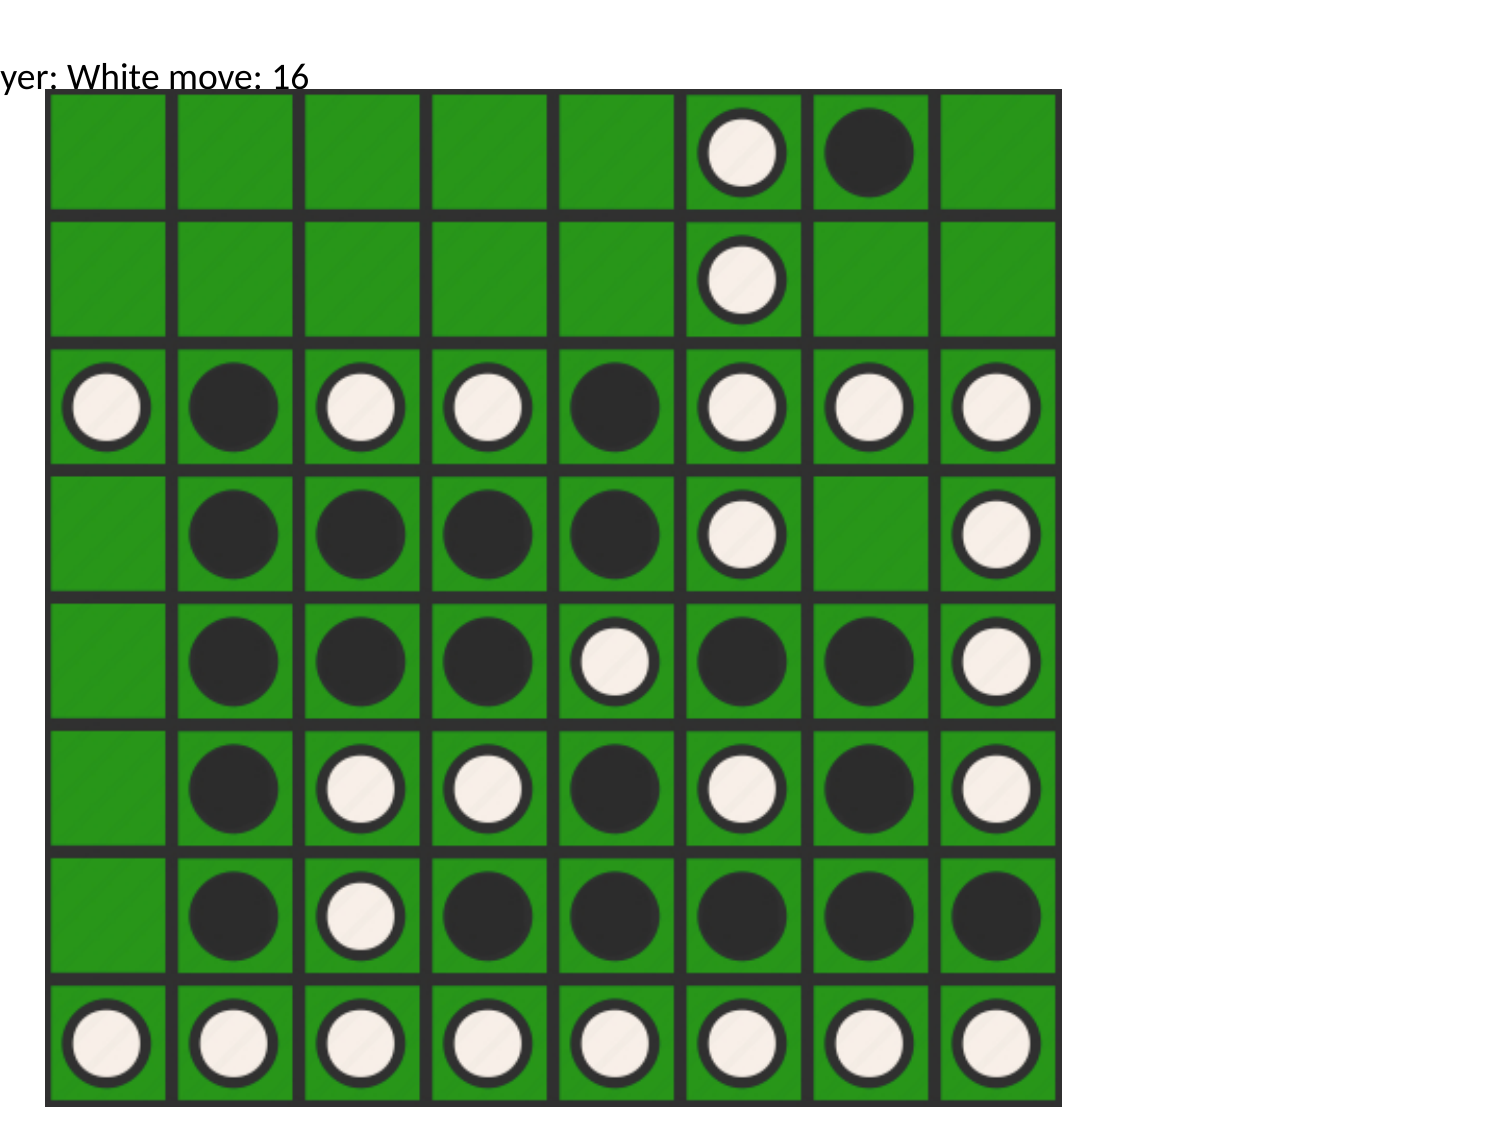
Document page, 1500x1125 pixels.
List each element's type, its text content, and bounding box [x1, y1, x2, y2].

picture [44, 89, 1062, 1107]
text_box turn: 42 player: White move: 16 [0, 44, 325, 105]
